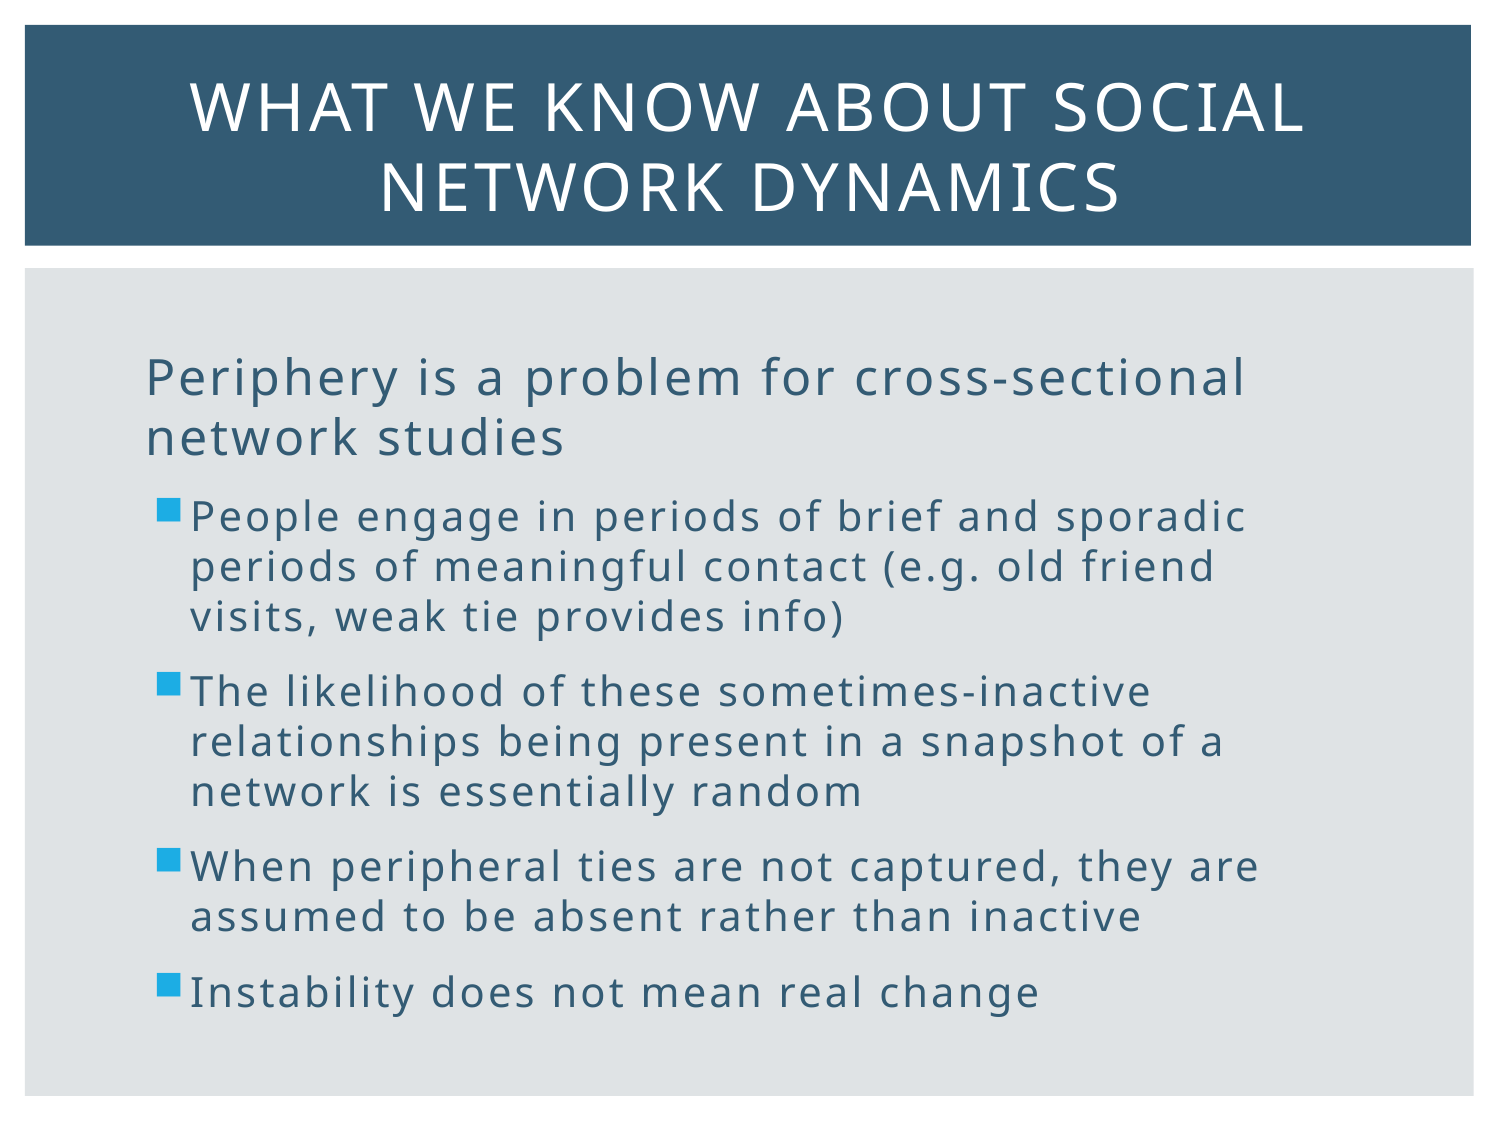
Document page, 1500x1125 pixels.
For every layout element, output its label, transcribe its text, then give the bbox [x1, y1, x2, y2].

list Periphery is a problem for cross-sectional network studies People engage in periods of brief and sporadic periods of meaningful contact (e.g. old friend visits, weak tie provides info) The likelihood of these sometimes-inactive relationships being present in a snapshot of a network is essentially random When peripheral ties are not captured, they are assumed to be absent rather than inactive Instability does not mean real change [130, 337, 1370, 972]
title What we know about social network dynamics [62, 58, 1438, 232]
